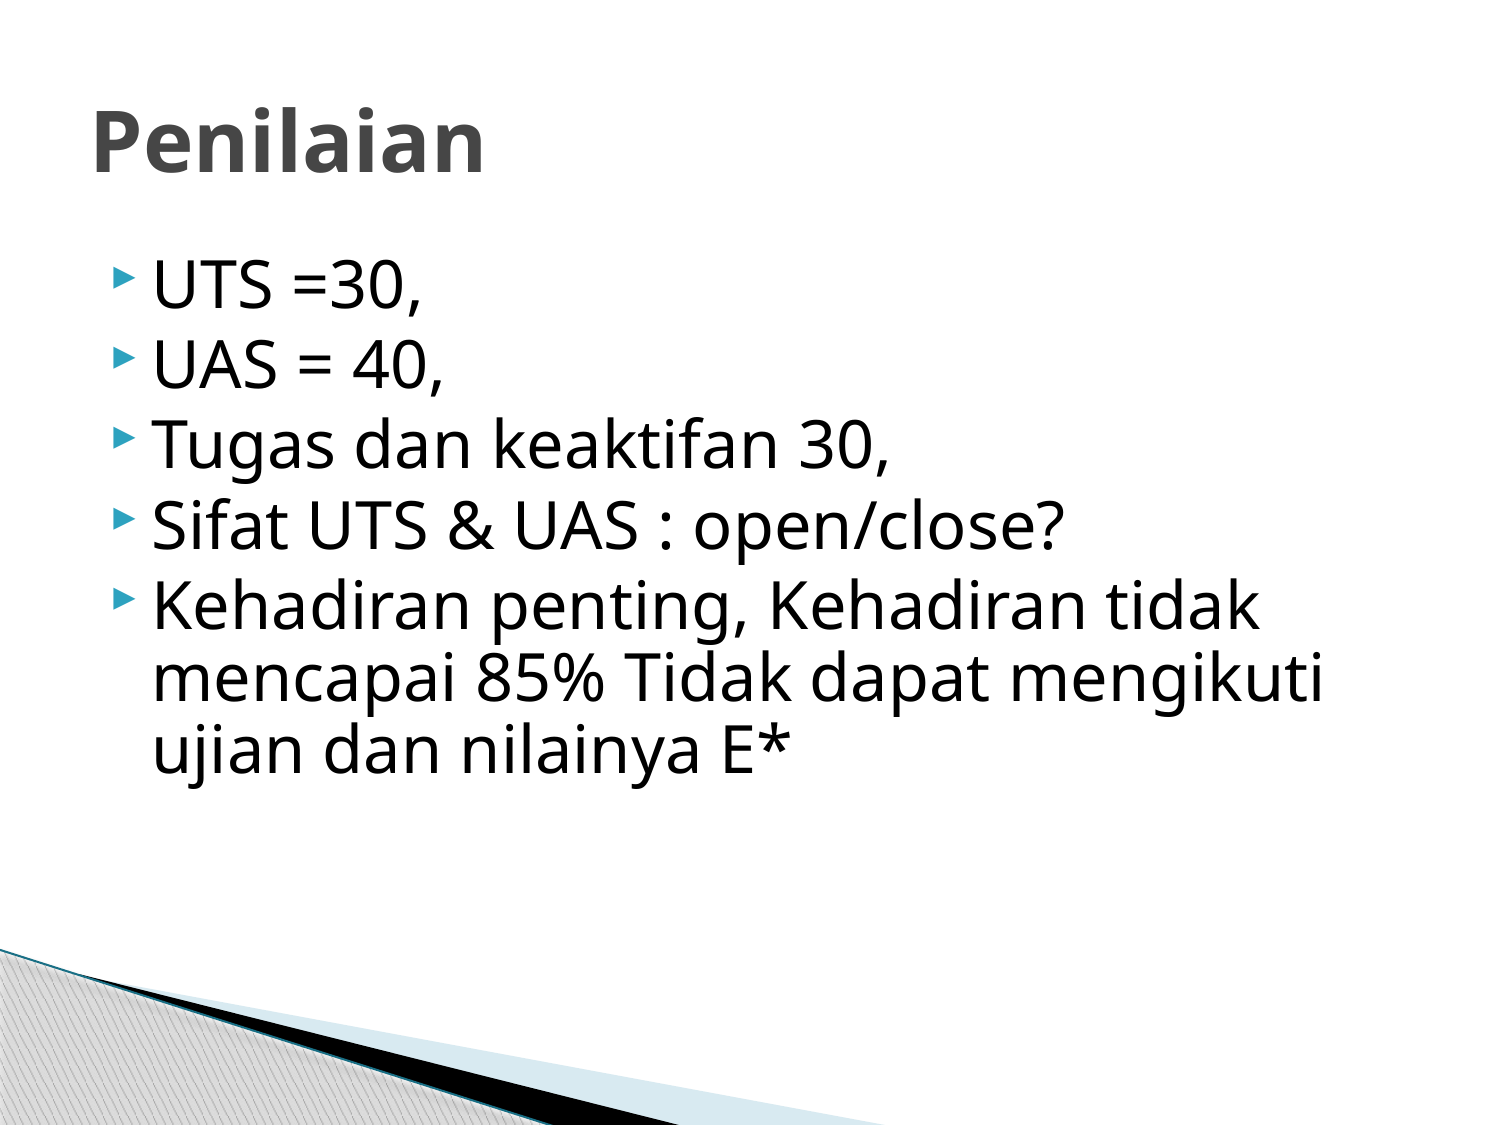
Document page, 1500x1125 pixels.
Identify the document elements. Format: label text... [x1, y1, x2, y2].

title Penilaian [75, 45, 1425, 233]
list UTS =30, UAS = 40, Tugas dan keaktifan 30, Sifat UTS & UAS : open/close? Kehadiran penting, Kehadiran tidak mencapai 85% Tidak dapat mengikuti ujian dan nilainya E* [76, 243, 1427, 986]
